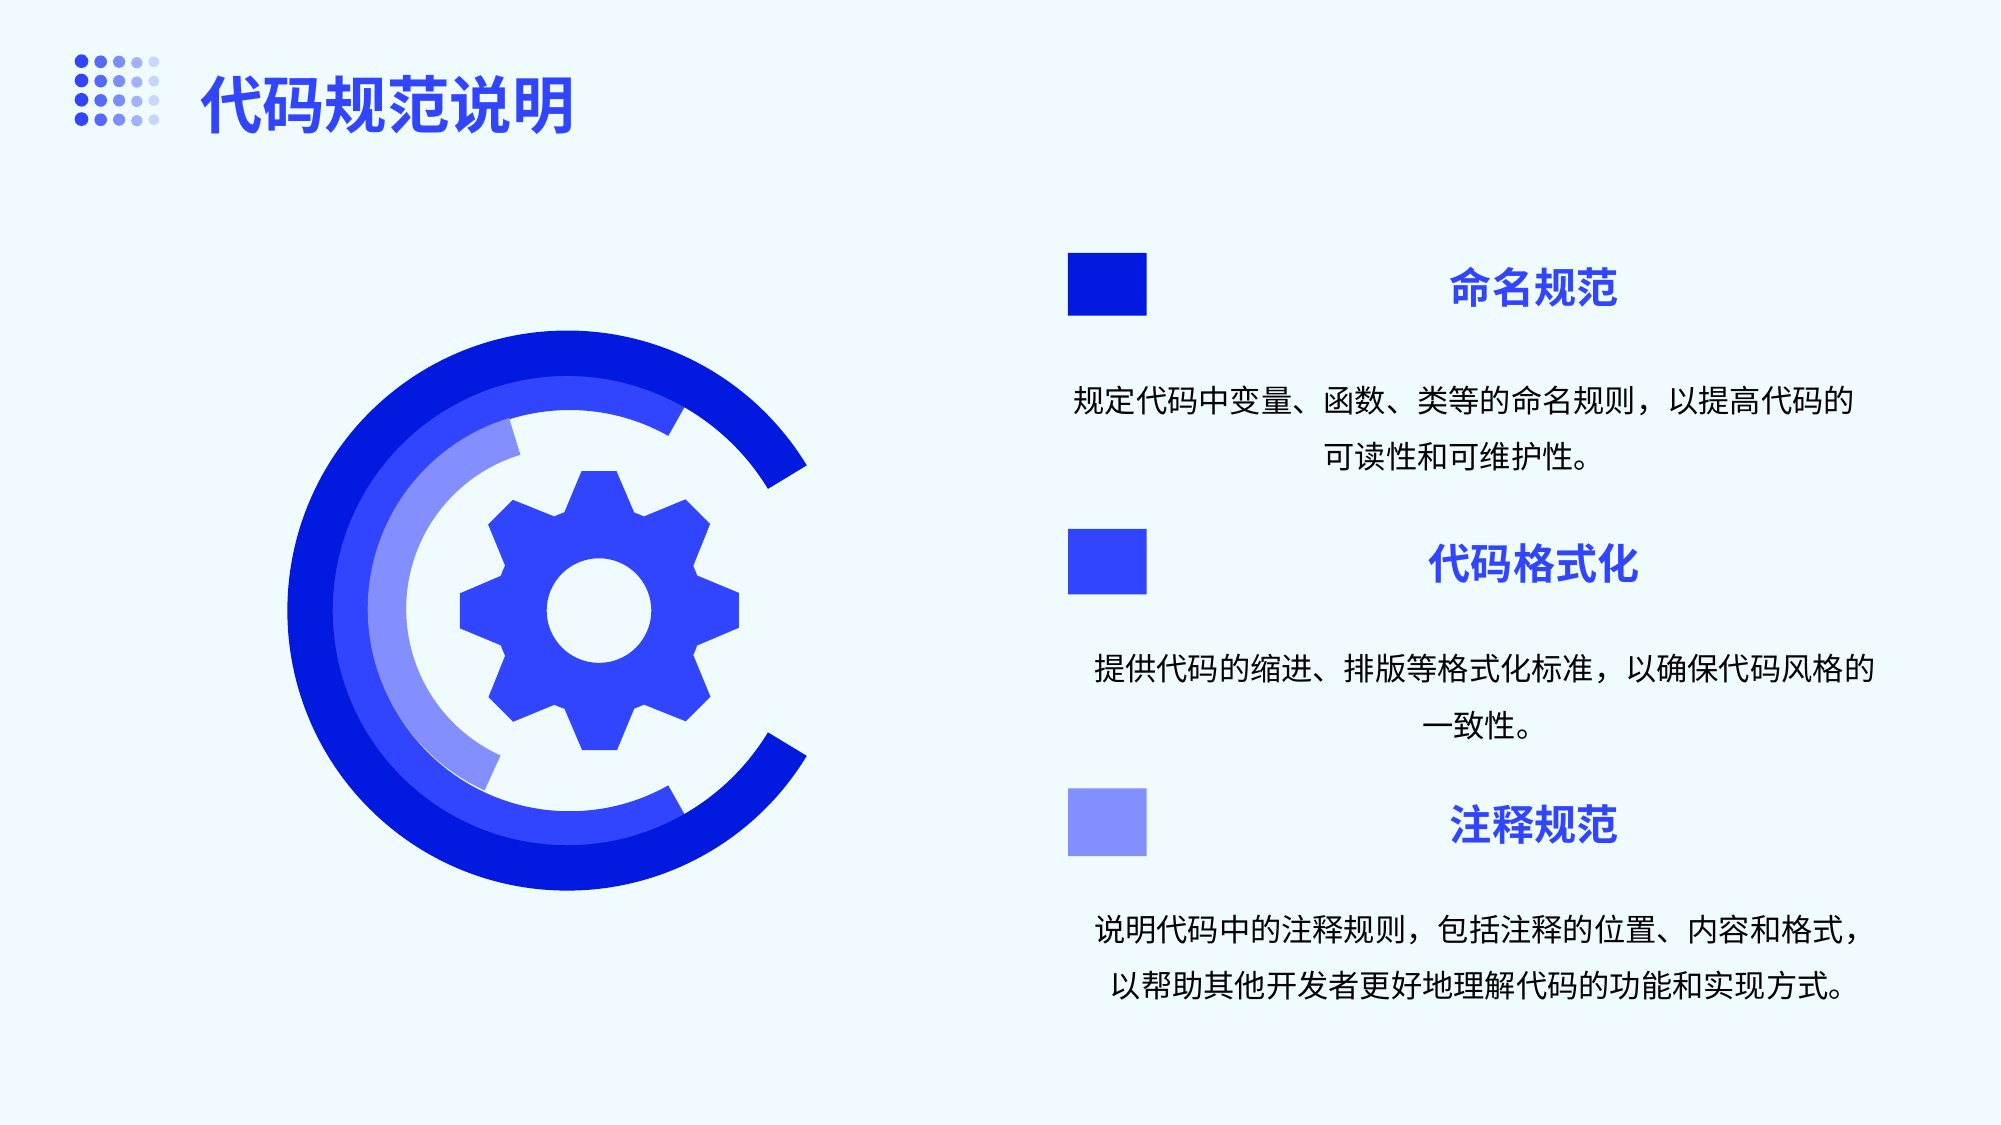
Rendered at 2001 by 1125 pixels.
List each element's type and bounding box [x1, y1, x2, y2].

text_box [459, 471, 739, 751]
text_box [1167, 517, 1902, 598]
text_box [1067, 788, 1147, 857]
text_box [1167, 777, 1902, 858]
text_box [1167, 241, 1902, 323]
text_box [1067, 598, 1902, 776]
text_box [367, 418, 521, 791]
text_box [287, 330, 807, 891]
text_box [1047, 330, 1882, 507]
text_box [1067, 528, 1147, 595]
text_box [74, 15, 1821, 166]
text_box [1067, 859, 1902, 1036]
text_box [333, 376, 684, 845]
text_box [1067, 252, 1147, 316]
